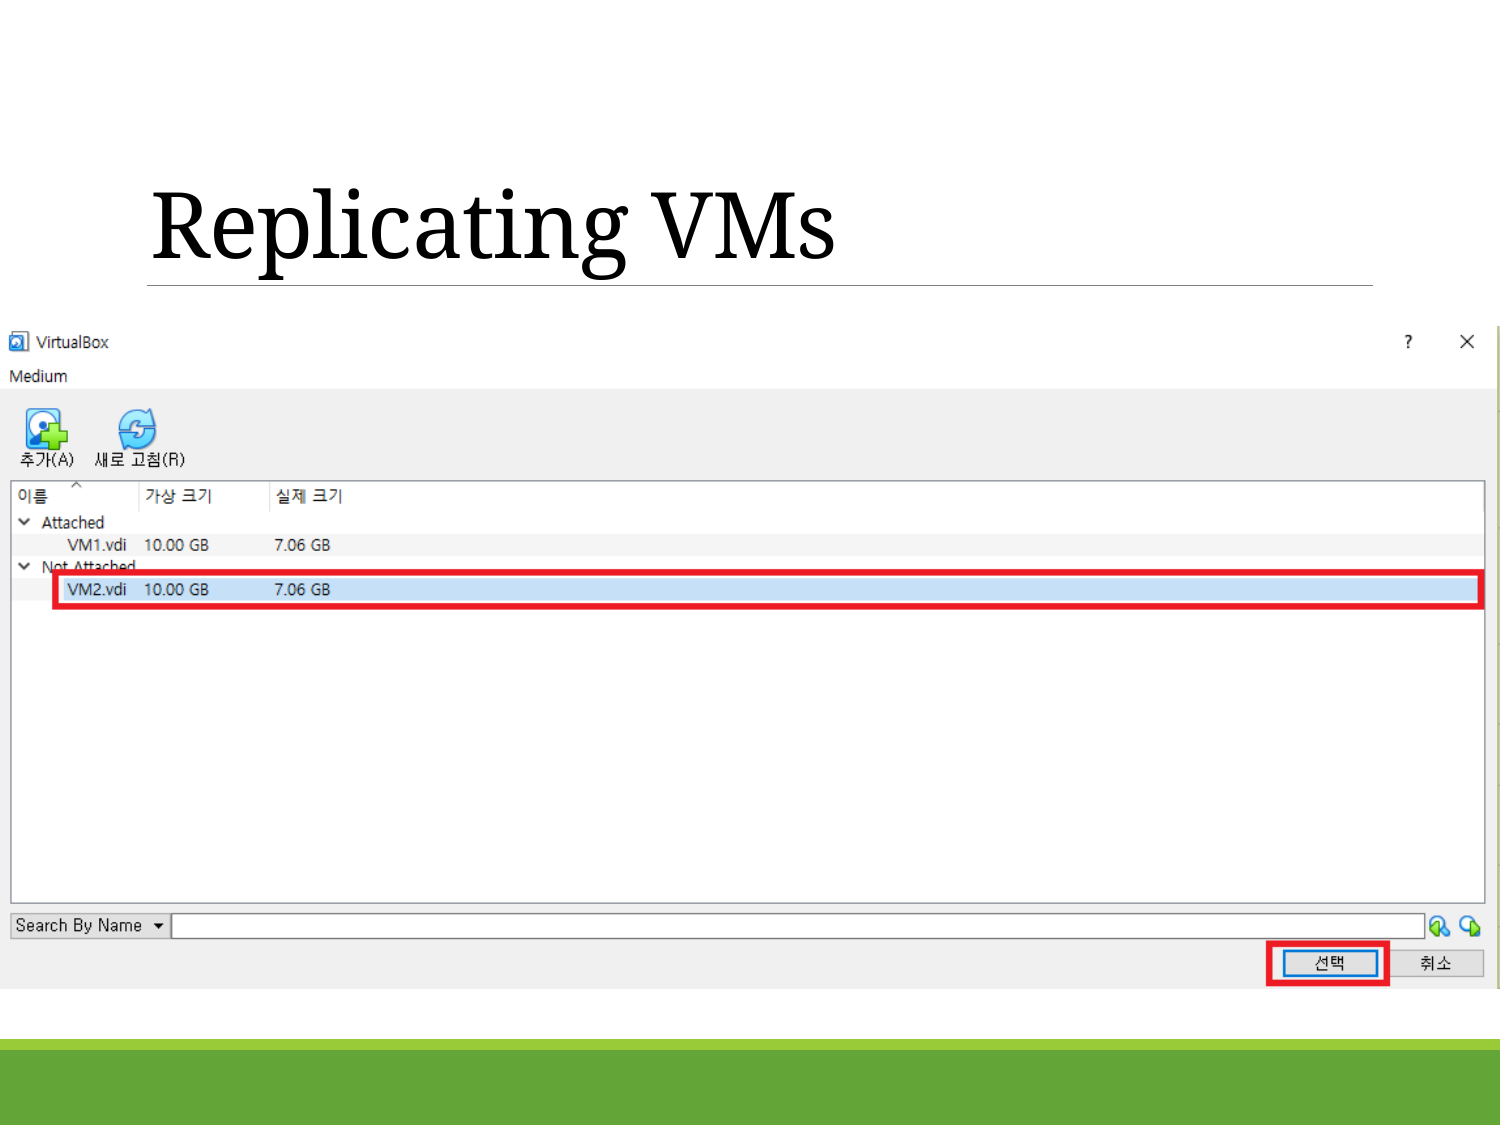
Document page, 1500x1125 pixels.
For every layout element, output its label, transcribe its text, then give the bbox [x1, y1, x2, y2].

title Replicating VMs [135, 47, 1373, 285]
picture [0, 325, 1500, 990]
